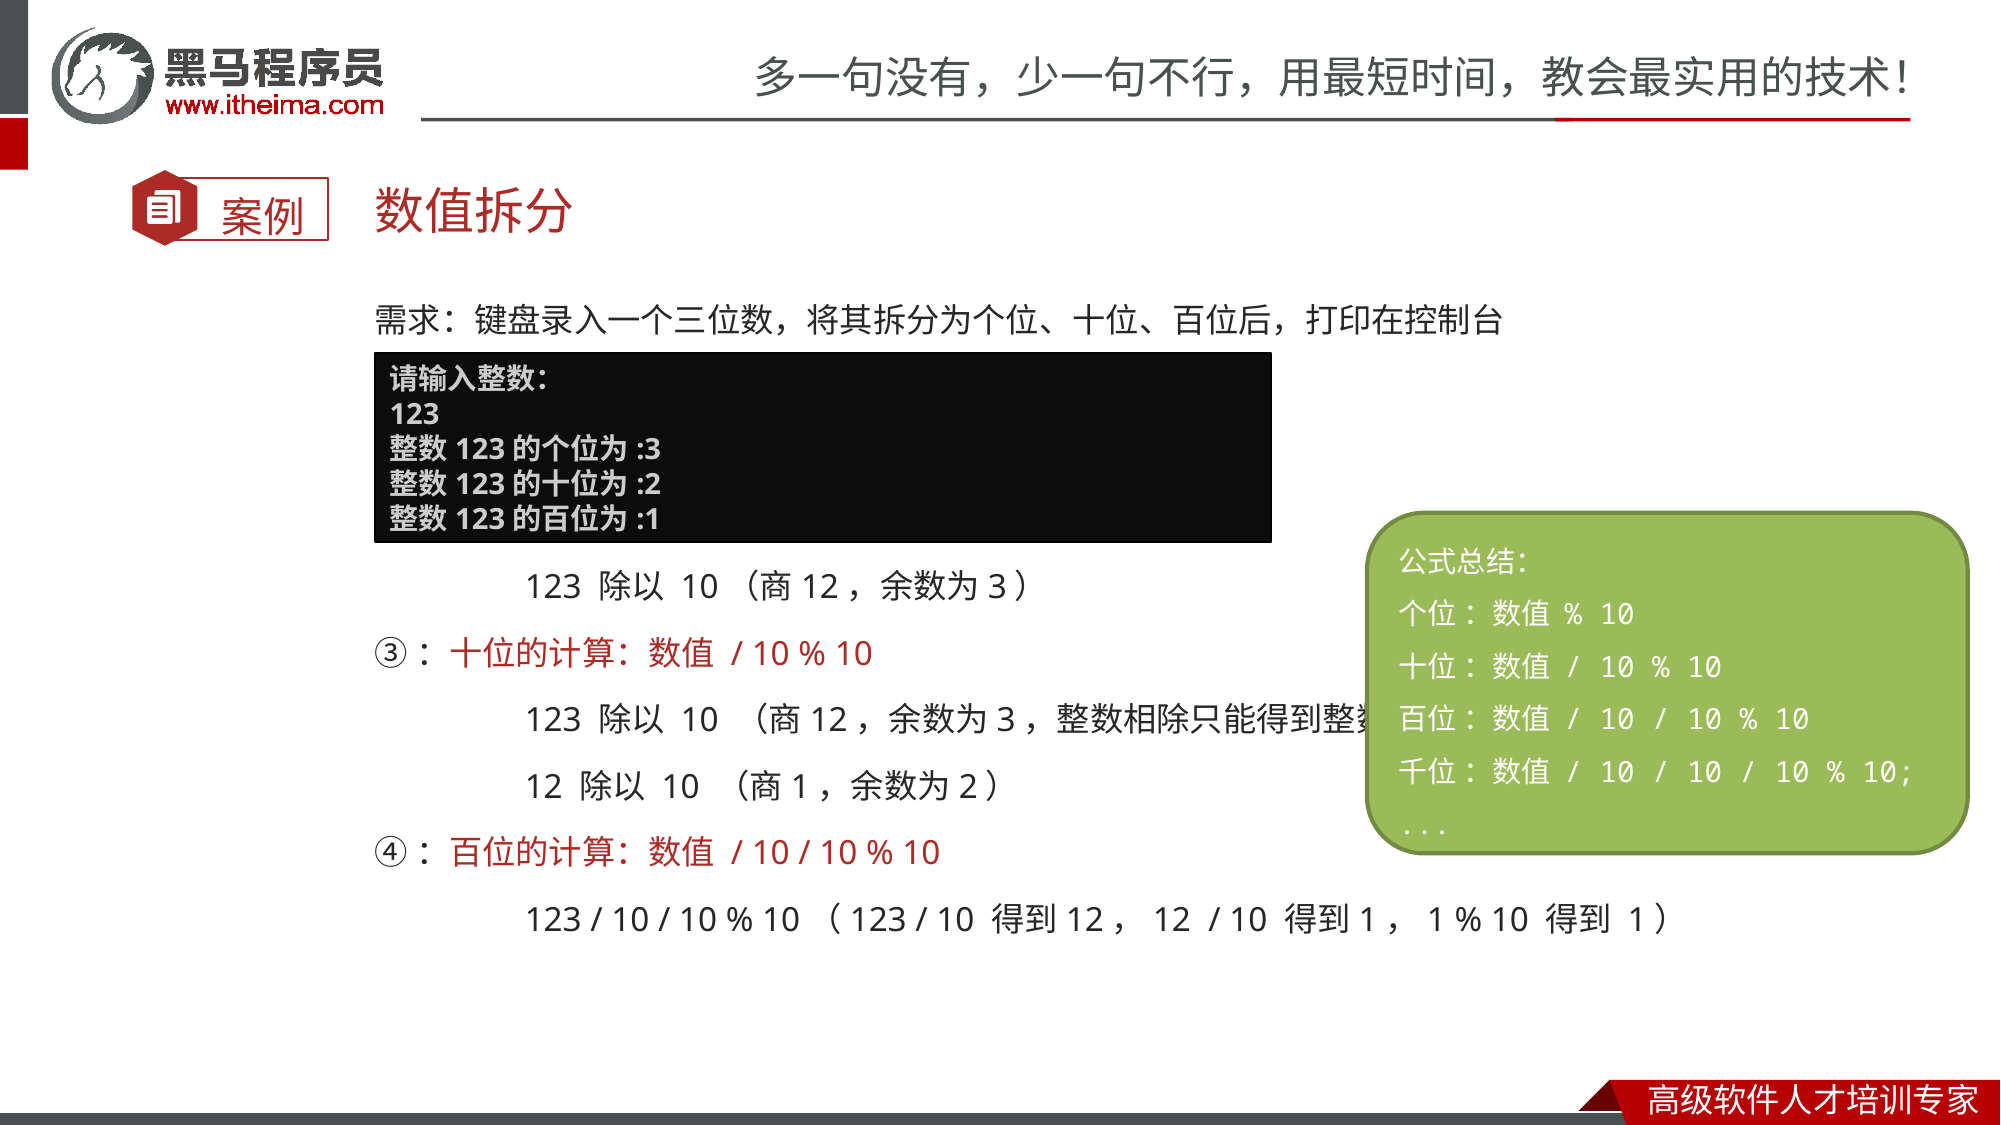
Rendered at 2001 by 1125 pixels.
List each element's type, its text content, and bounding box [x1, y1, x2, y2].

text_box 请输入整数： 123 整数123的个位为:3 整数123的十位为:2 整数123的百位为:1 [374, 352, 1272, 543]
title [116, 40, 1556, 125]
list 数值拆分 [360, 166, 1872, 252]
picture [147, 190, 181, 224]
text_box 公式总结： 个位 ：数值 % 10 十位 ：数值 / 10 % 10 百位 ：数值 / 10 / 10 % 10 千位 ：数值 / 10 / 10 / 10 % 10; ... [1364, 510, 1970, 856]
picture [50, 26, 384, 125]
list 需求：键盘录入一个三位数，将其拆分为个位、十位、百位后，打印在控制台 分析： ①：使用 Scanner 键盘录入一个三位数 ②：个位的计算：数值 % 10 123 除以 10（商12，余数为3） ③：十位的计算：数值 / 10 % 10 123 除以 10 （商12，余数为3，整数相除只能得到整数） 12 除以 10 （商1，余数为2） ④：百位的计算：数值 / 10 / 10 % 10 123 / 10 / 10 % 10（123 / 10 得到12，12 / 10 得到1，1 % 10 得到 1） [360, 271, 1872, 964]
